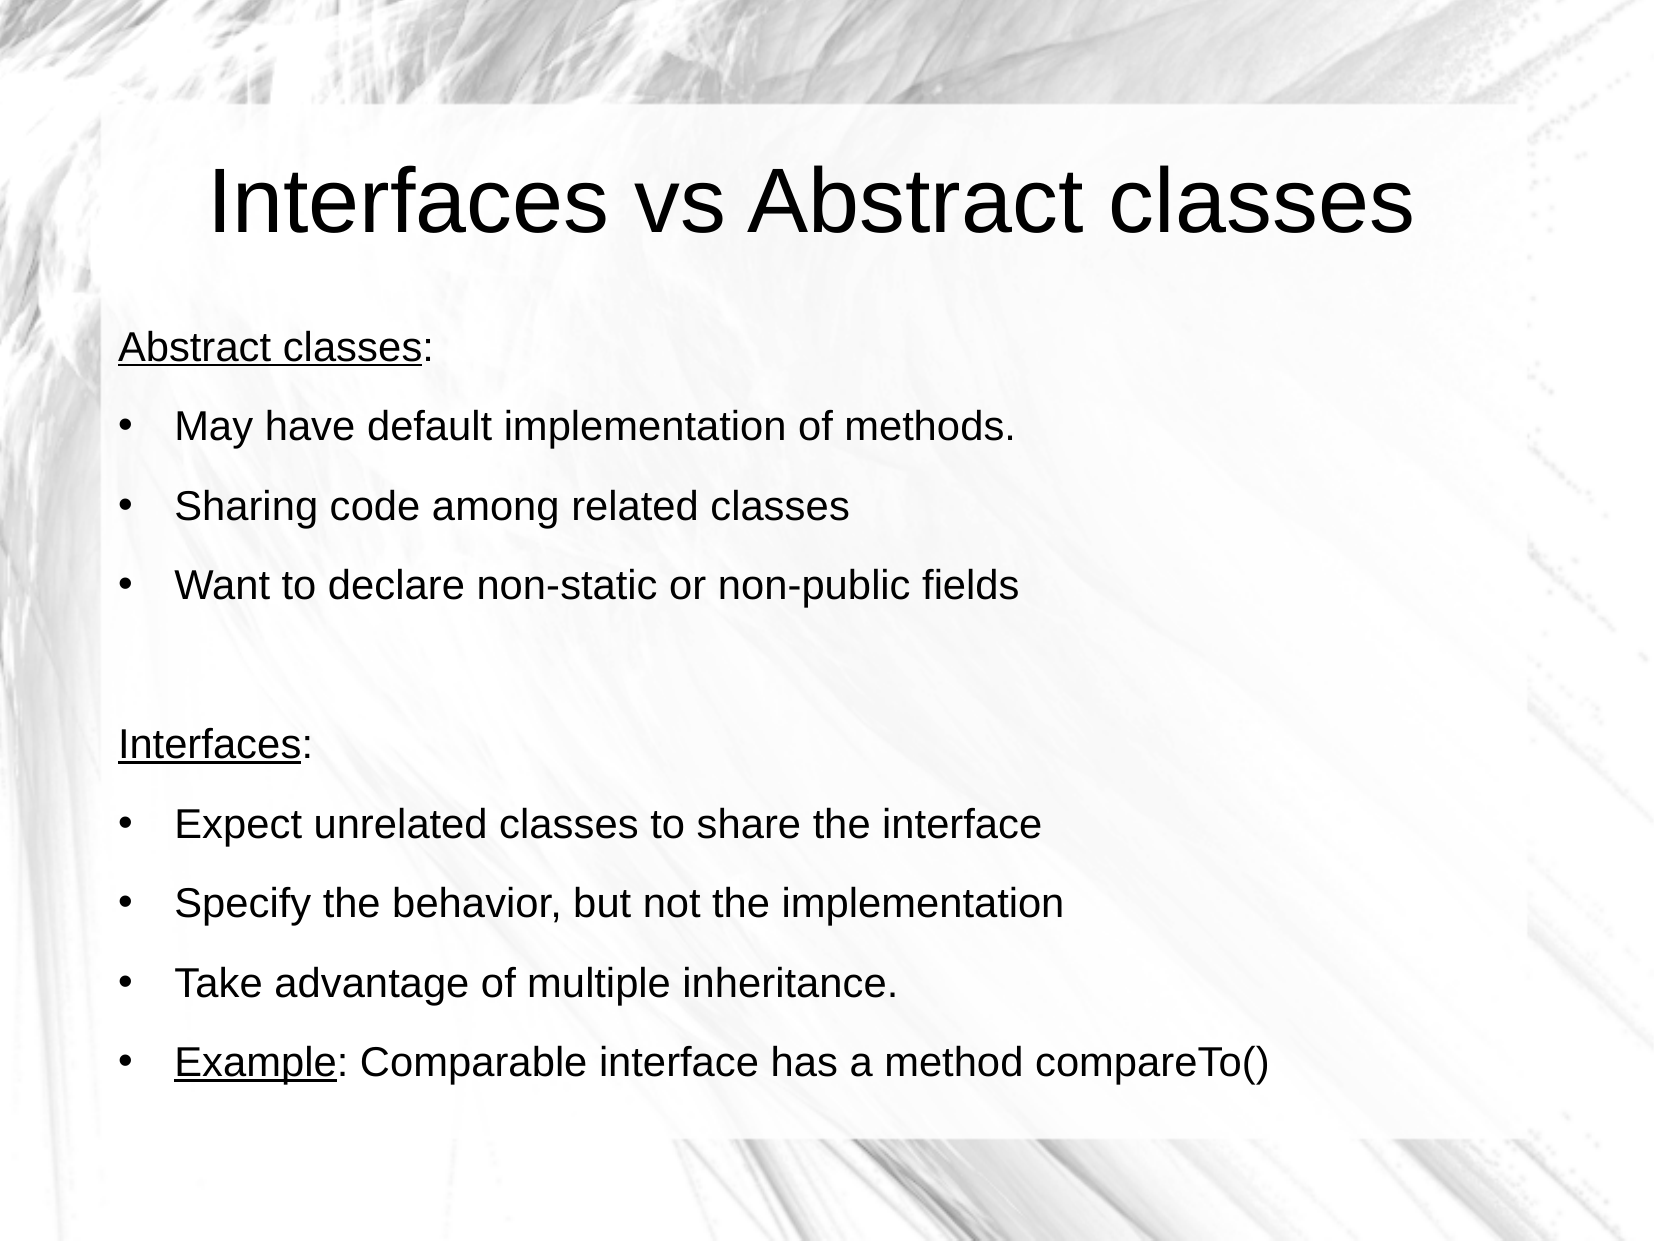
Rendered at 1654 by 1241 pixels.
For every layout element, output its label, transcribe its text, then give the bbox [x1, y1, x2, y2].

picture [0, 0, 1654, 1241]
title Interfaces vs Abstract classes [118, 112, 1506, 281]
list Abstract classes: May have default implementation of methods. Sharing code among related classes Want to declare non-static or non-public fields Interfaces: Expect unrelated classes to share the interface Specify the behavior, but not the implementation Take advantage of multiple inheritance. Example: Comparable interface has a method compareTo() [118, 319, 1571, 1102]
